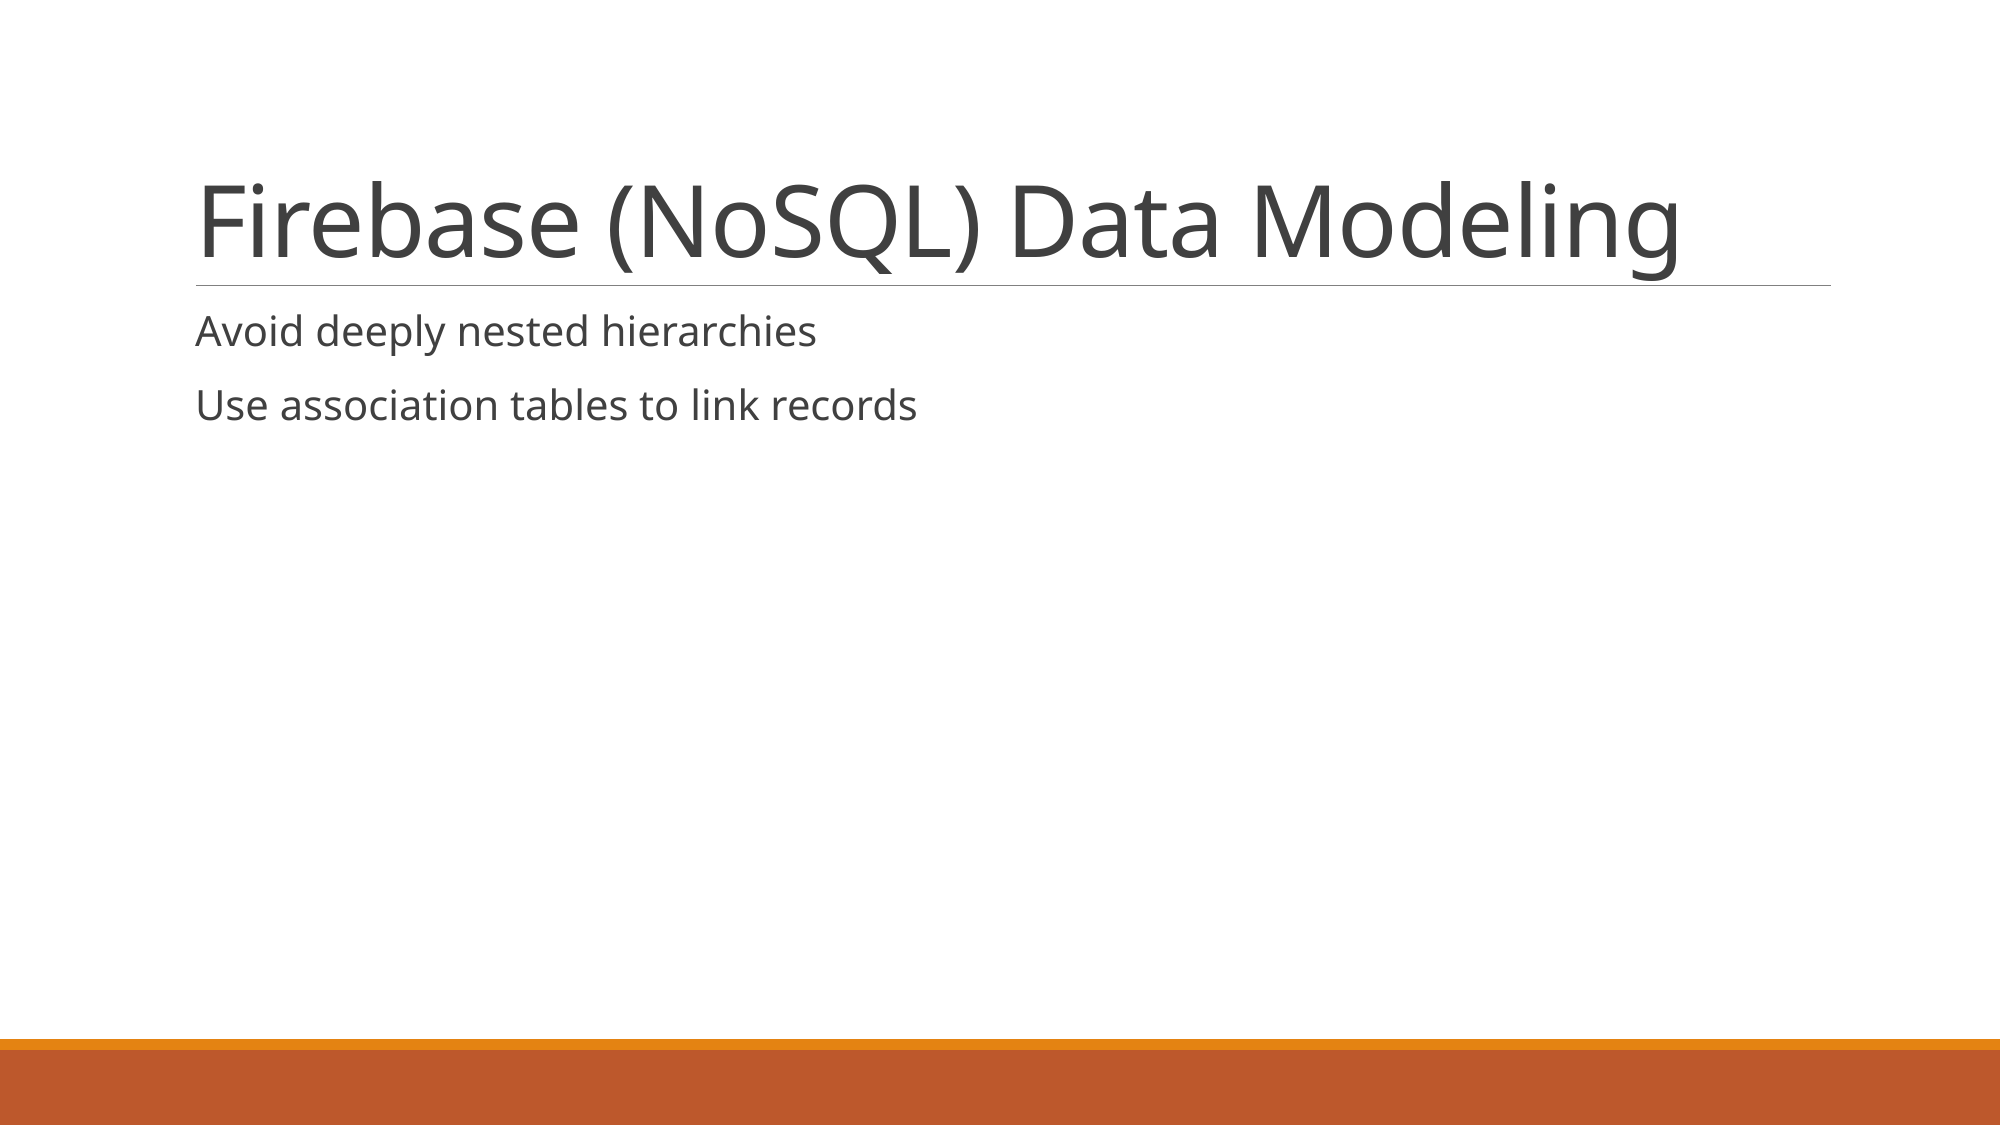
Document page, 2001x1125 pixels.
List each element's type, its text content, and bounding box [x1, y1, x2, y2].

title Firebase (NoSQL) Data Modeling [180, 47, 1830, 285]
list Avoid deeply nested hierarchies Use association tables to link records [180, 302, 1830, 963]
